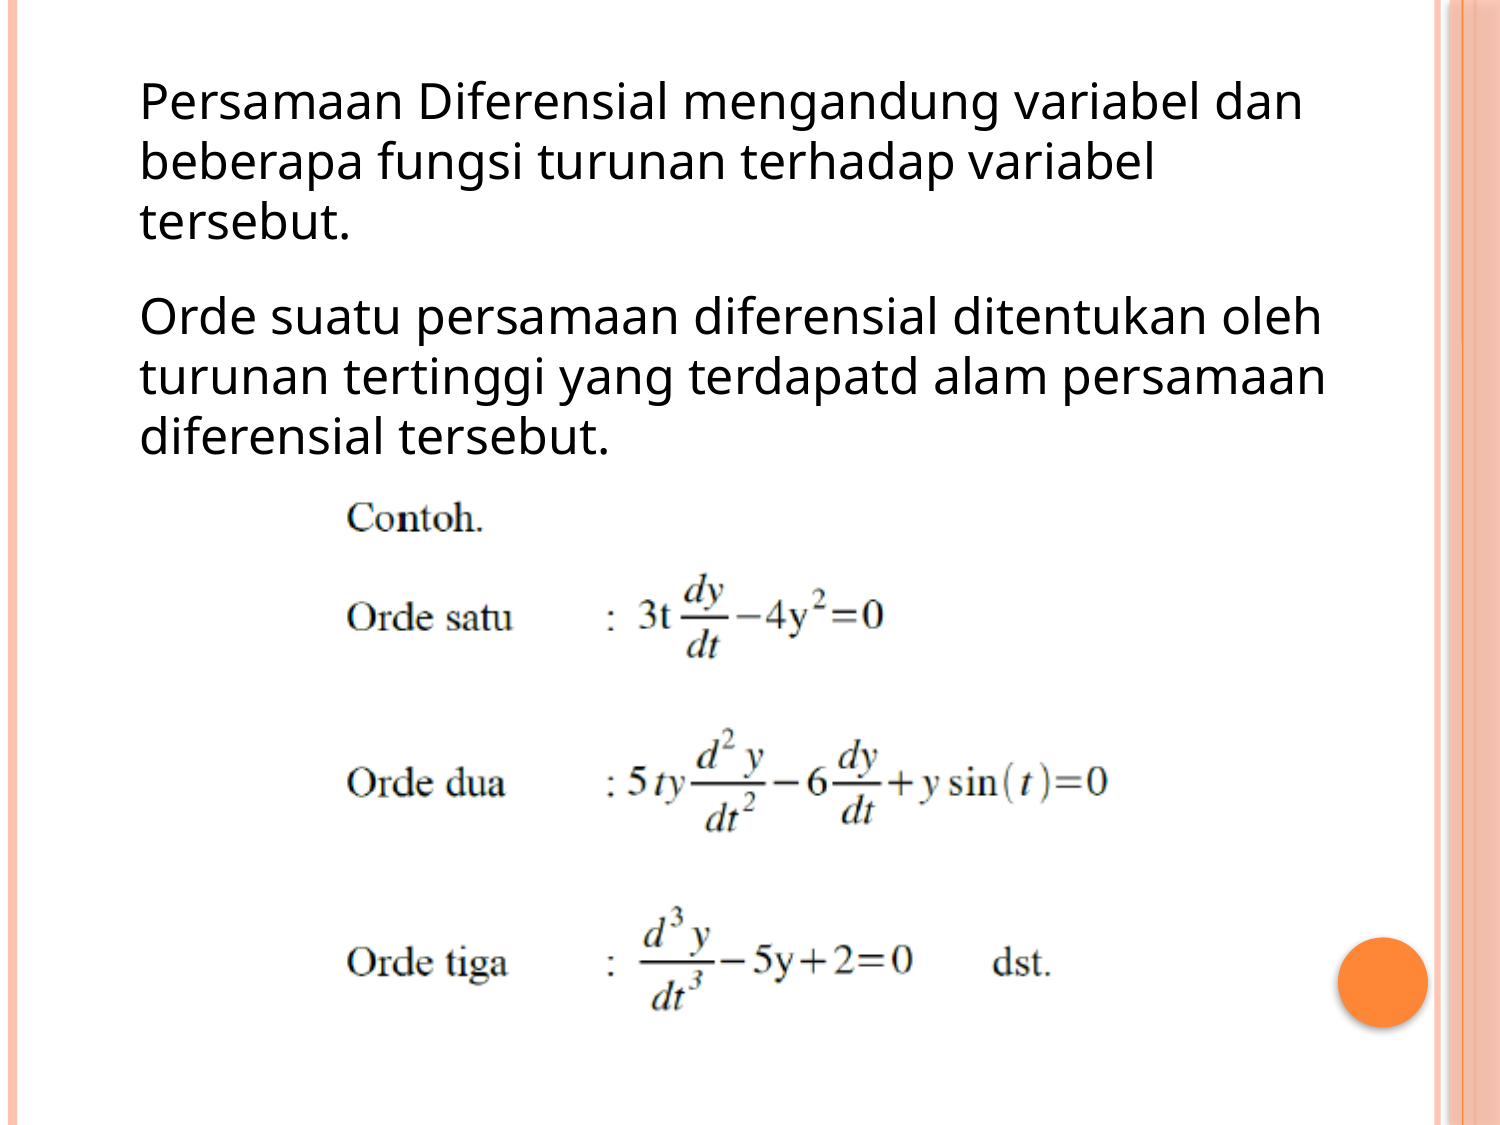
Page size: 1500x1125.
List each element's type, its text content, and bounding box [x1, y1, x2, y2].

picture [311, 474, 1163, 1063]
list Persamaan Diferensial mengandung variabel dan beberapa fungsi turunan terhadap variabel tersebut. [125, 62, 1363, 277]
text_box Orde suatu persamaan diferensial ditentukan oleh turunan tertinggi yang terdapatd alam persamaan diferensial tersebut. [125, 277, 1363, 473]
